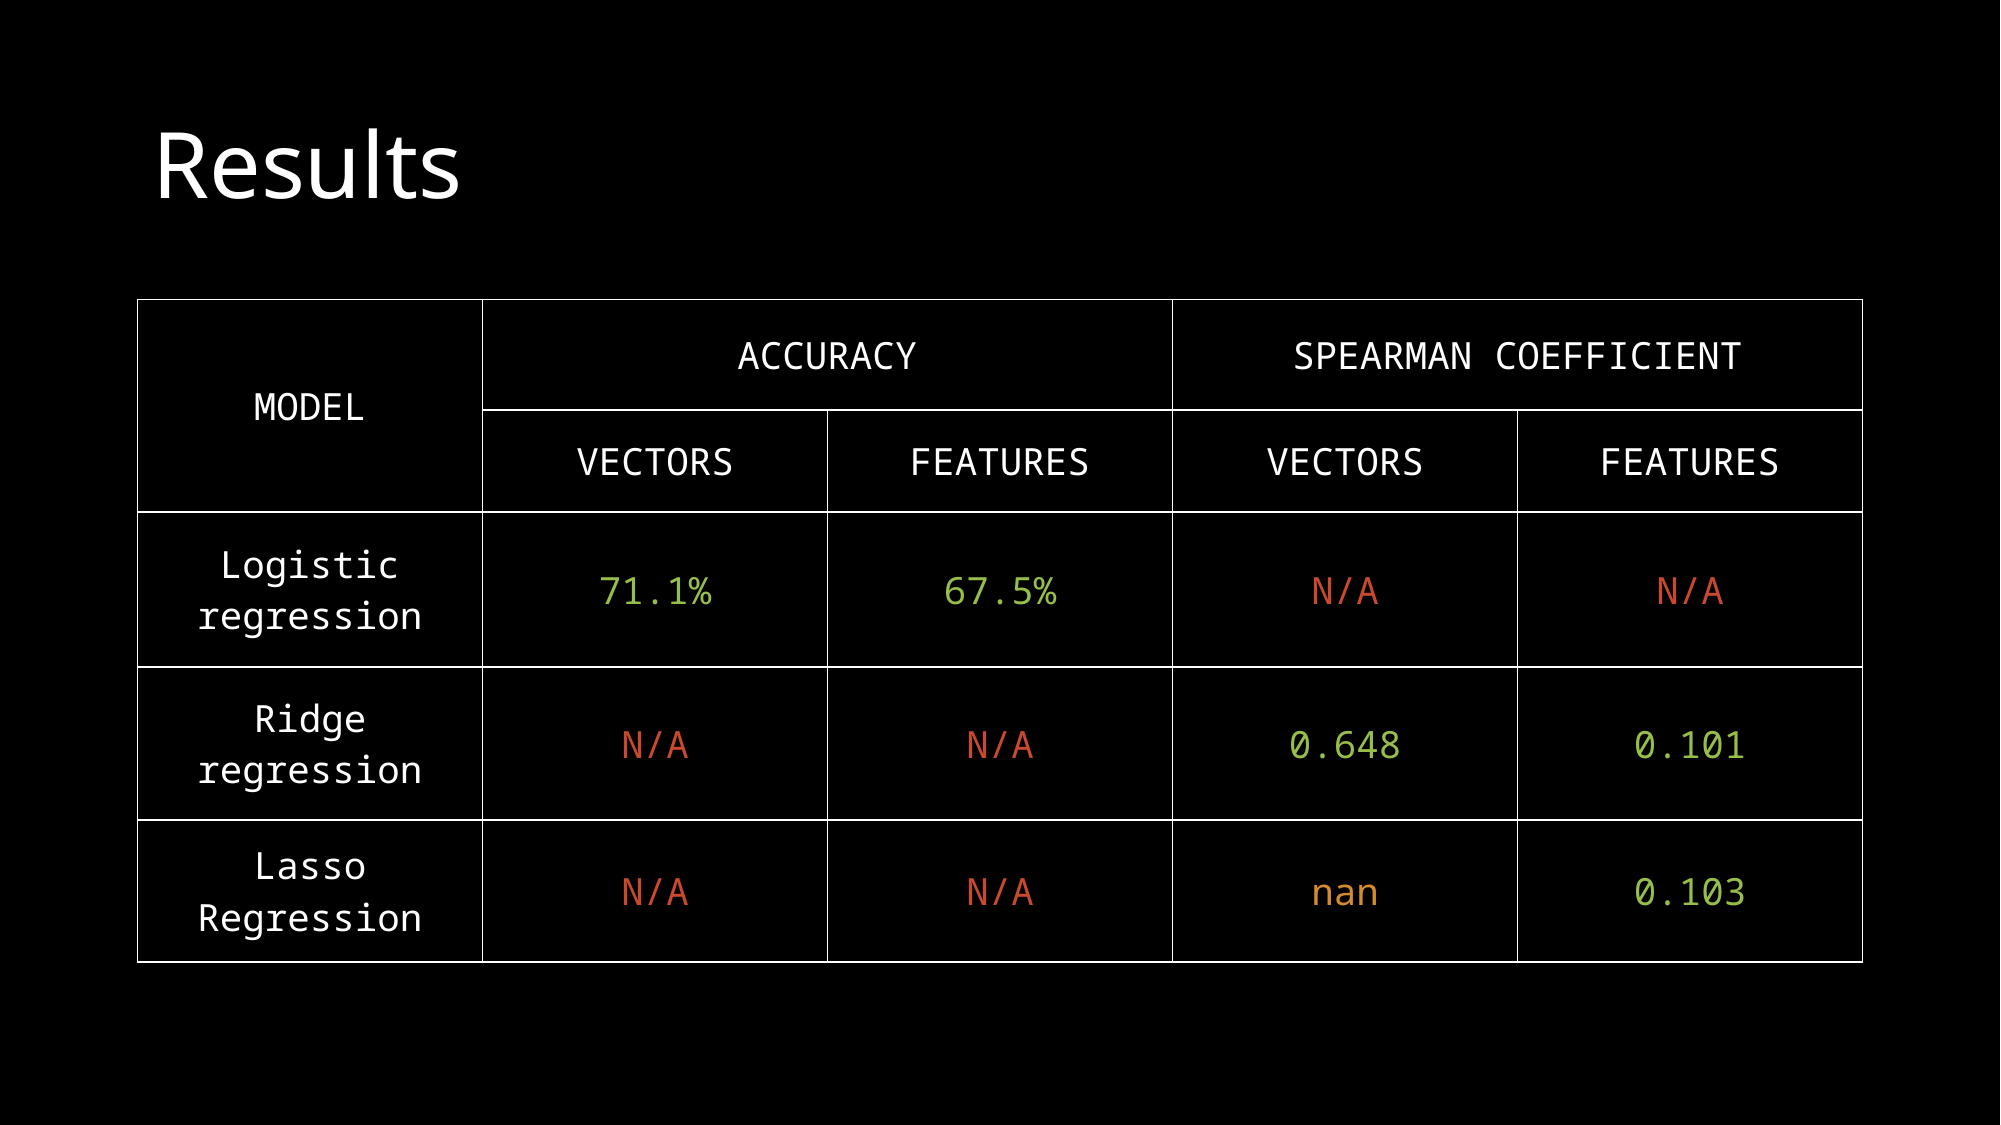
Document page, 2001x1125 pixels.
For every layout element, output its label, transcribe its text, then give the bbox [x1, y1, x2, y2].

table_header MODEL [138, 300, 482, 511]
title Results [137, 59, 1863, 278]
table_cell FEATURES [828, 411, 1172, 511]
table_header SPEARMAN COEFFICIENT [1173, 300, 1862, 409]
table_cell N/A [483, 668, 827, 819]
table_cell VECTORS [1173, 411, 1517, 511]
table_header ACCURACY [483, 300, 1172, 409]
table_cell N/A [483, 821, 827, 961]
table_cell 0.648 [1173, 668, 1517, 819]
table_cell N/A [1518, 513, 1862, 666]
table_cell N/A [828, 821, 1172, 961]
table_cell N/A [828, 668, 1172, 819]
table_cell 0.103 [1518, 821, 1862, 961]
table_cell Logistic regression [138, 513, 482, 666]
table_cell FEATURES [1518, 411, 1862, 511]
table_cell nan [1173, 821, 1517, 961]
table_cell VECTORS [483, 411, 827, 511]
table_cell N/A [1173, 513, 1517, 666]
table_cell 67.5% [828, 513, 1172, 666]
table_cell Ridge regression [138, 668, 482, 819]
table_cell 0.101 [1518, 668, 1862, 819]
table_cell Lasso Regression [138, 821, 482, 961]
table_cell 71.1% [483, 513, 827, 666]
